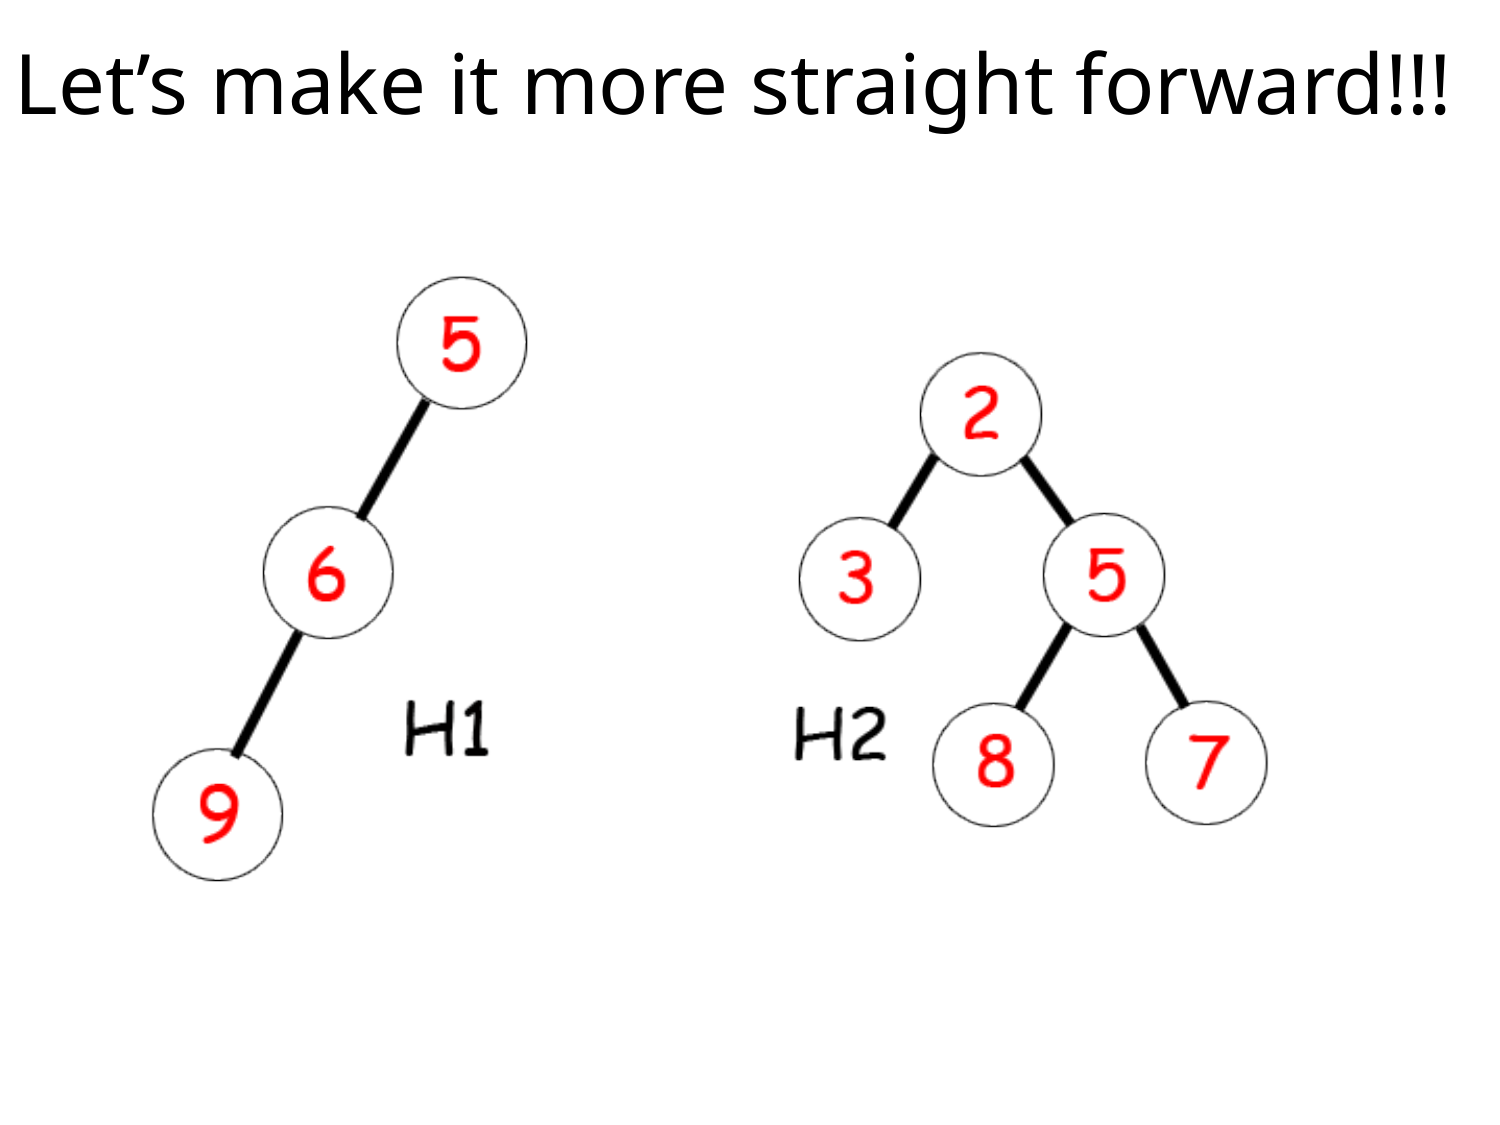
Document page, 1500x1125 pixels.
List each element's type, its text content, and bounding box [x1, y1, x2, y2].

picture [46, 210, 1400, 976]
text_box Let’s make it more straight forward!!! [0, 23, 1500, 139]
